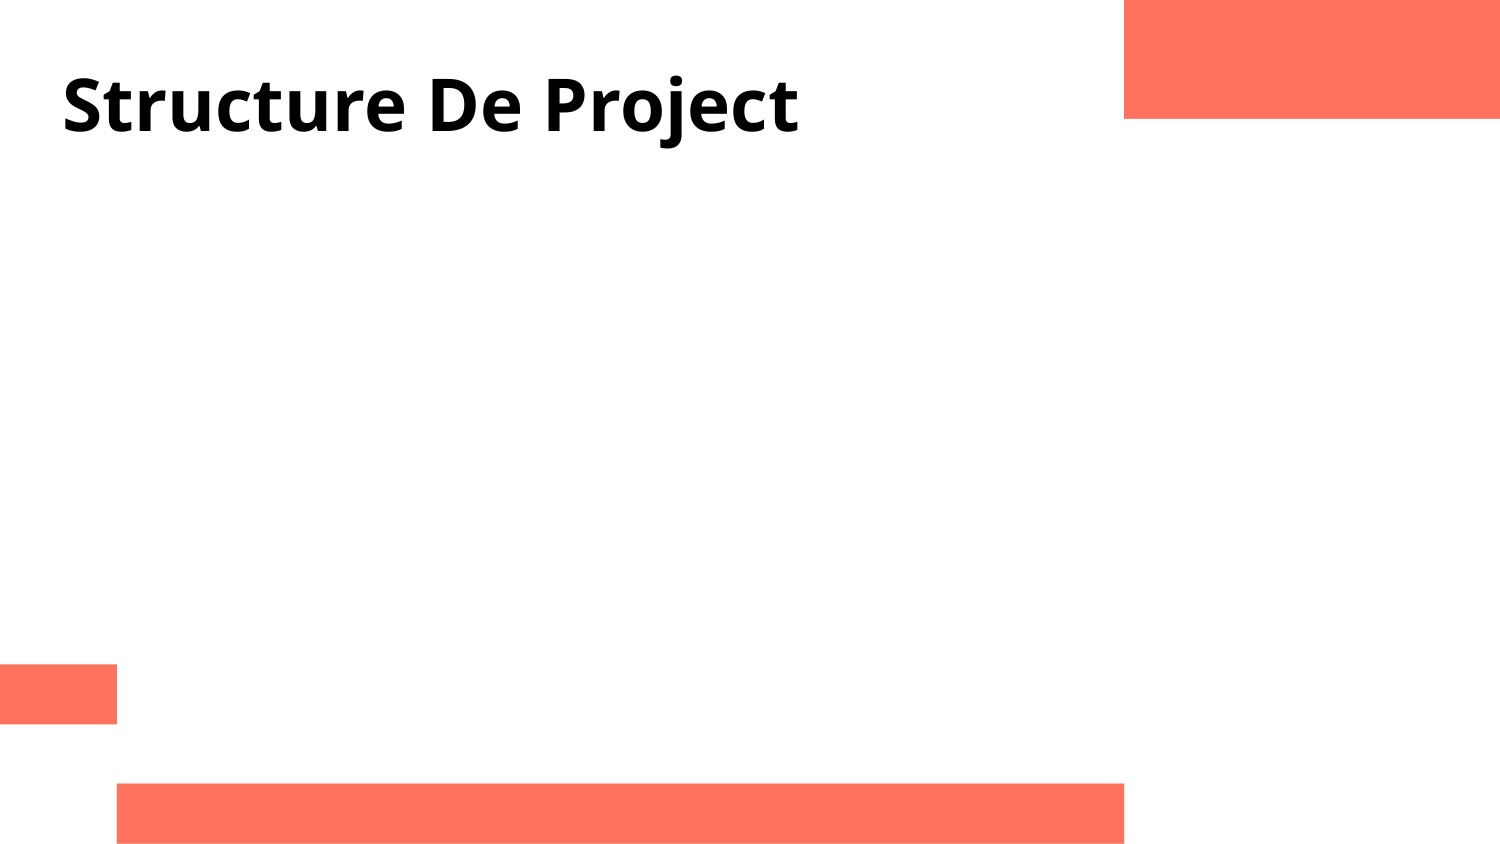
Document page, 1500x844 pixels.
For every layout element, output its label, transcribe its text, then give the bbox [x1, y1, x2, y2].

text_box [1124, 0, 1500, 119]
title Structure De Project [47, 53, 891, 173]
text_box [116, 783, 1125, 844]
